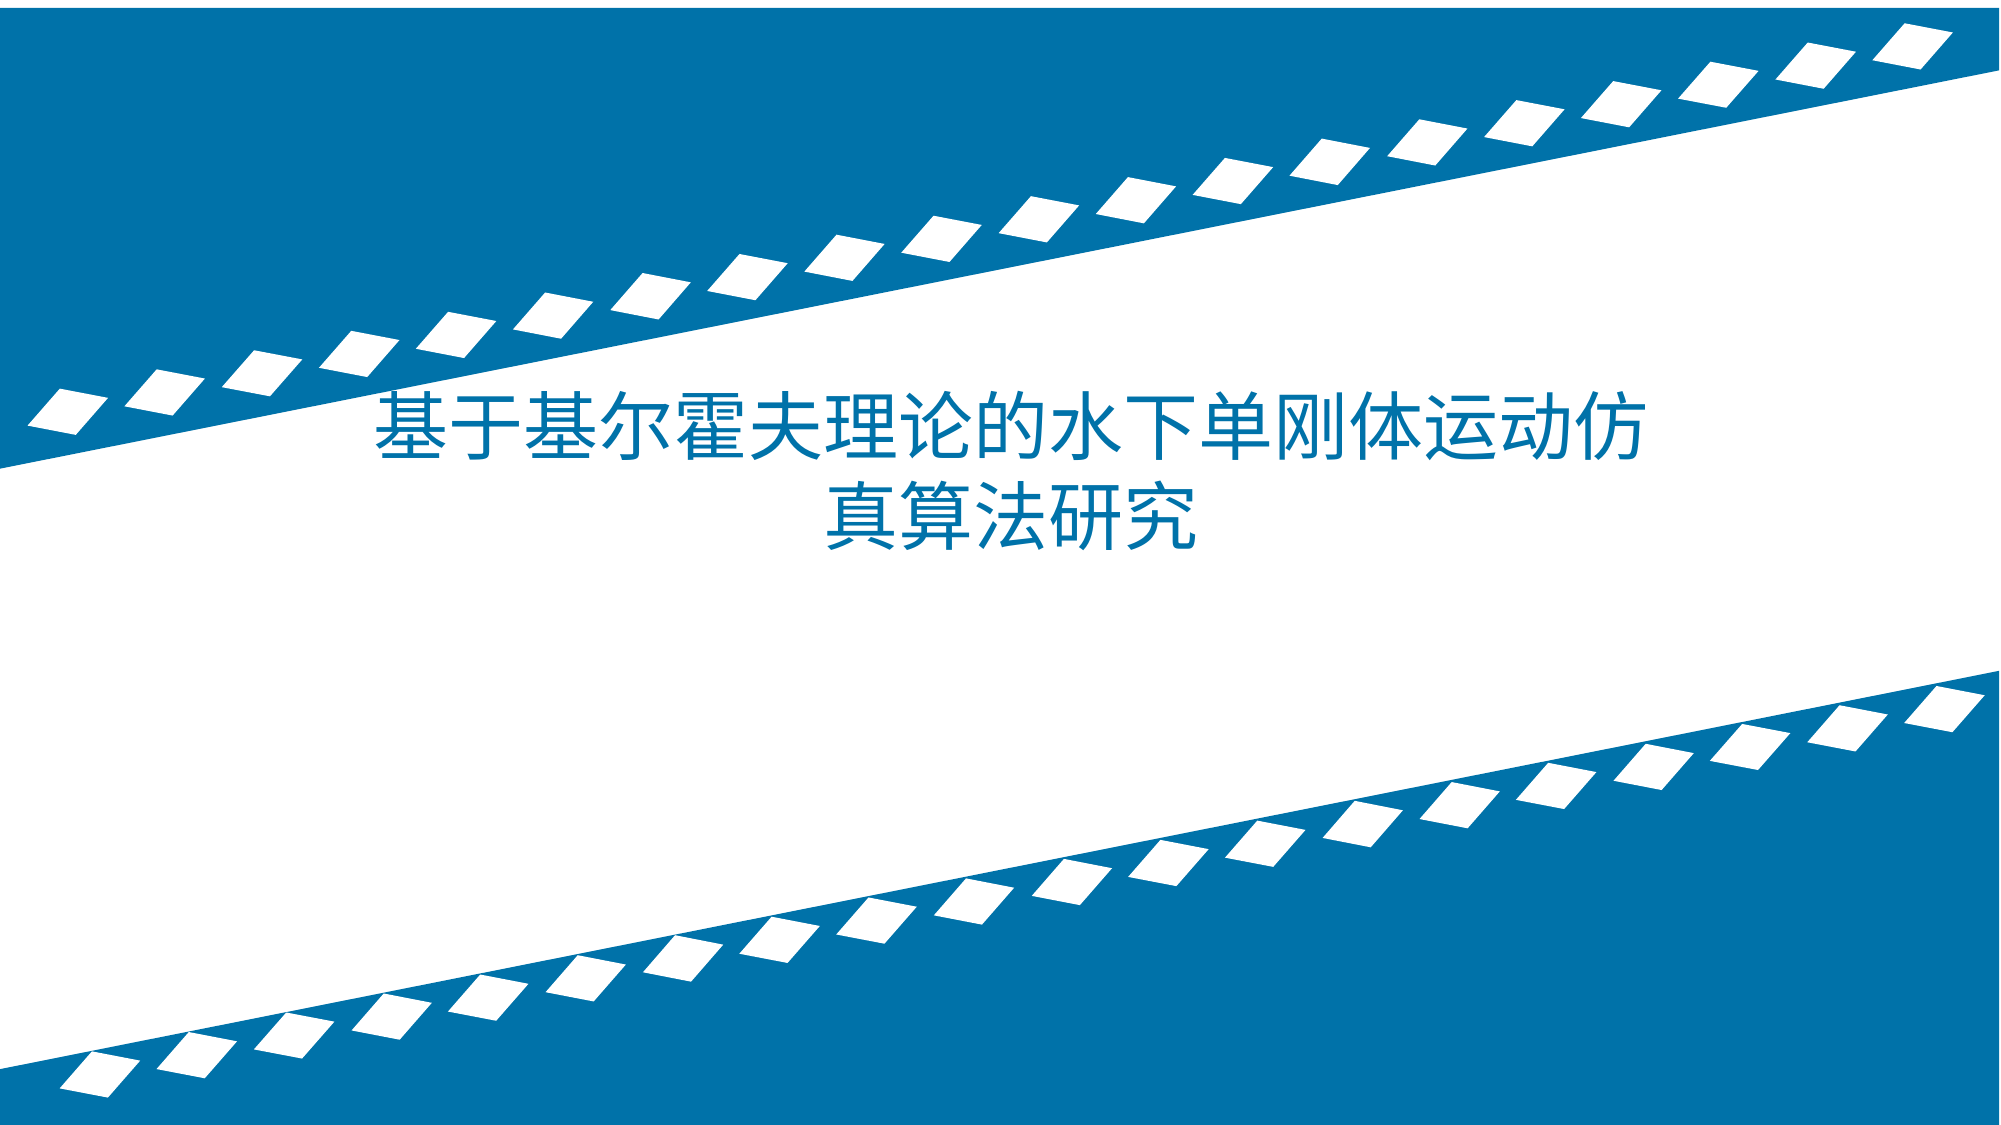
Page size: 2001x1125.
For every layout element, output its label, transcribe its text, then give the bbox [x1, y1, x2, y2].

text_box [58, 684, 1988, 1099]
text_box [25, 21, 1956, 437]
text_box 基于基尔霍夫理论的水下单刚体运动仿真算法研究 [353, 437, 1670, 567]
text_box [0, 669, 2000, 1125]
text_box [0, 6, 2000, 470]
